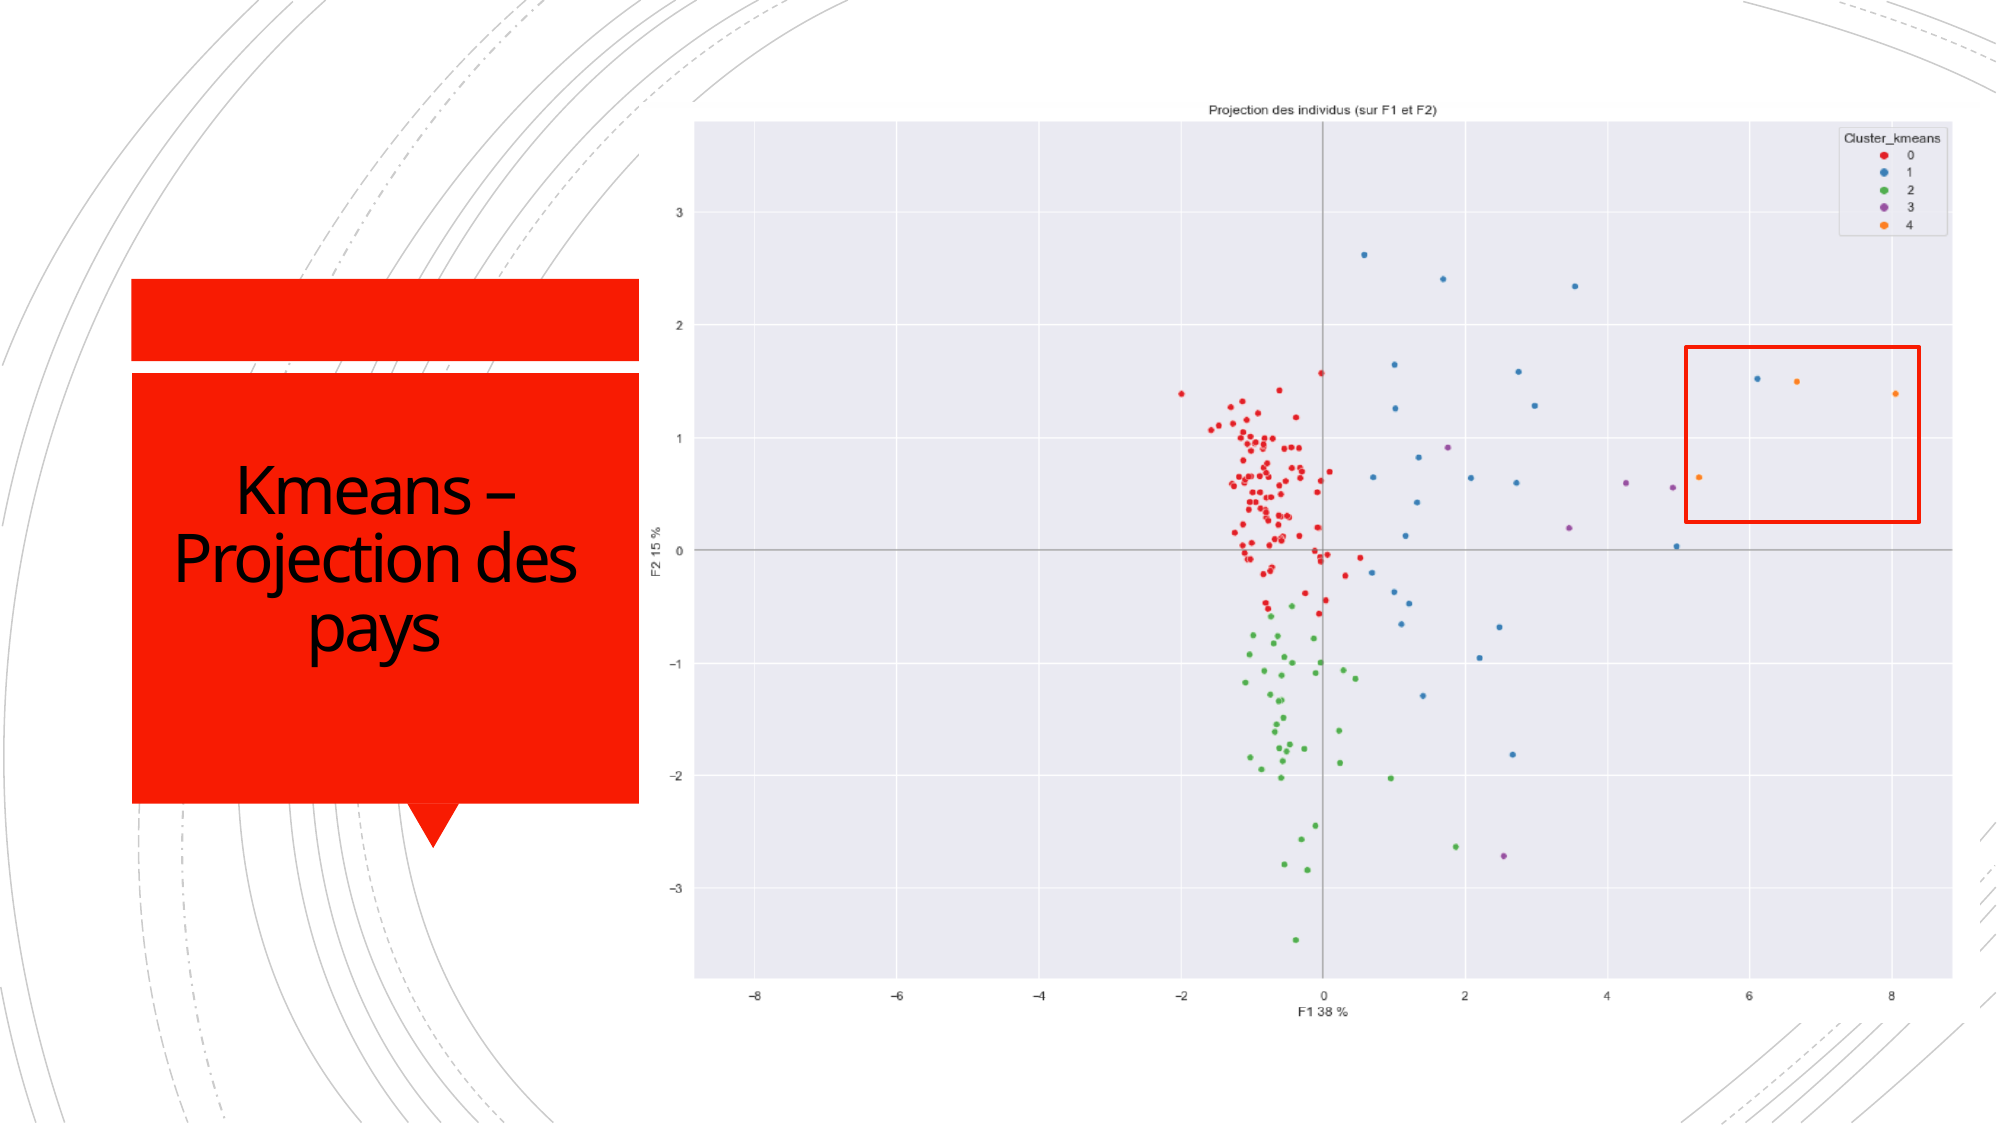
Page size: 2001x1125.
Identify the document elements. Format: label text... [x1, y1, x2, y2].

picture [639, 102, 1980, 1023]
title Kmeans – Projection des pays [126, 421, 624, 704]
